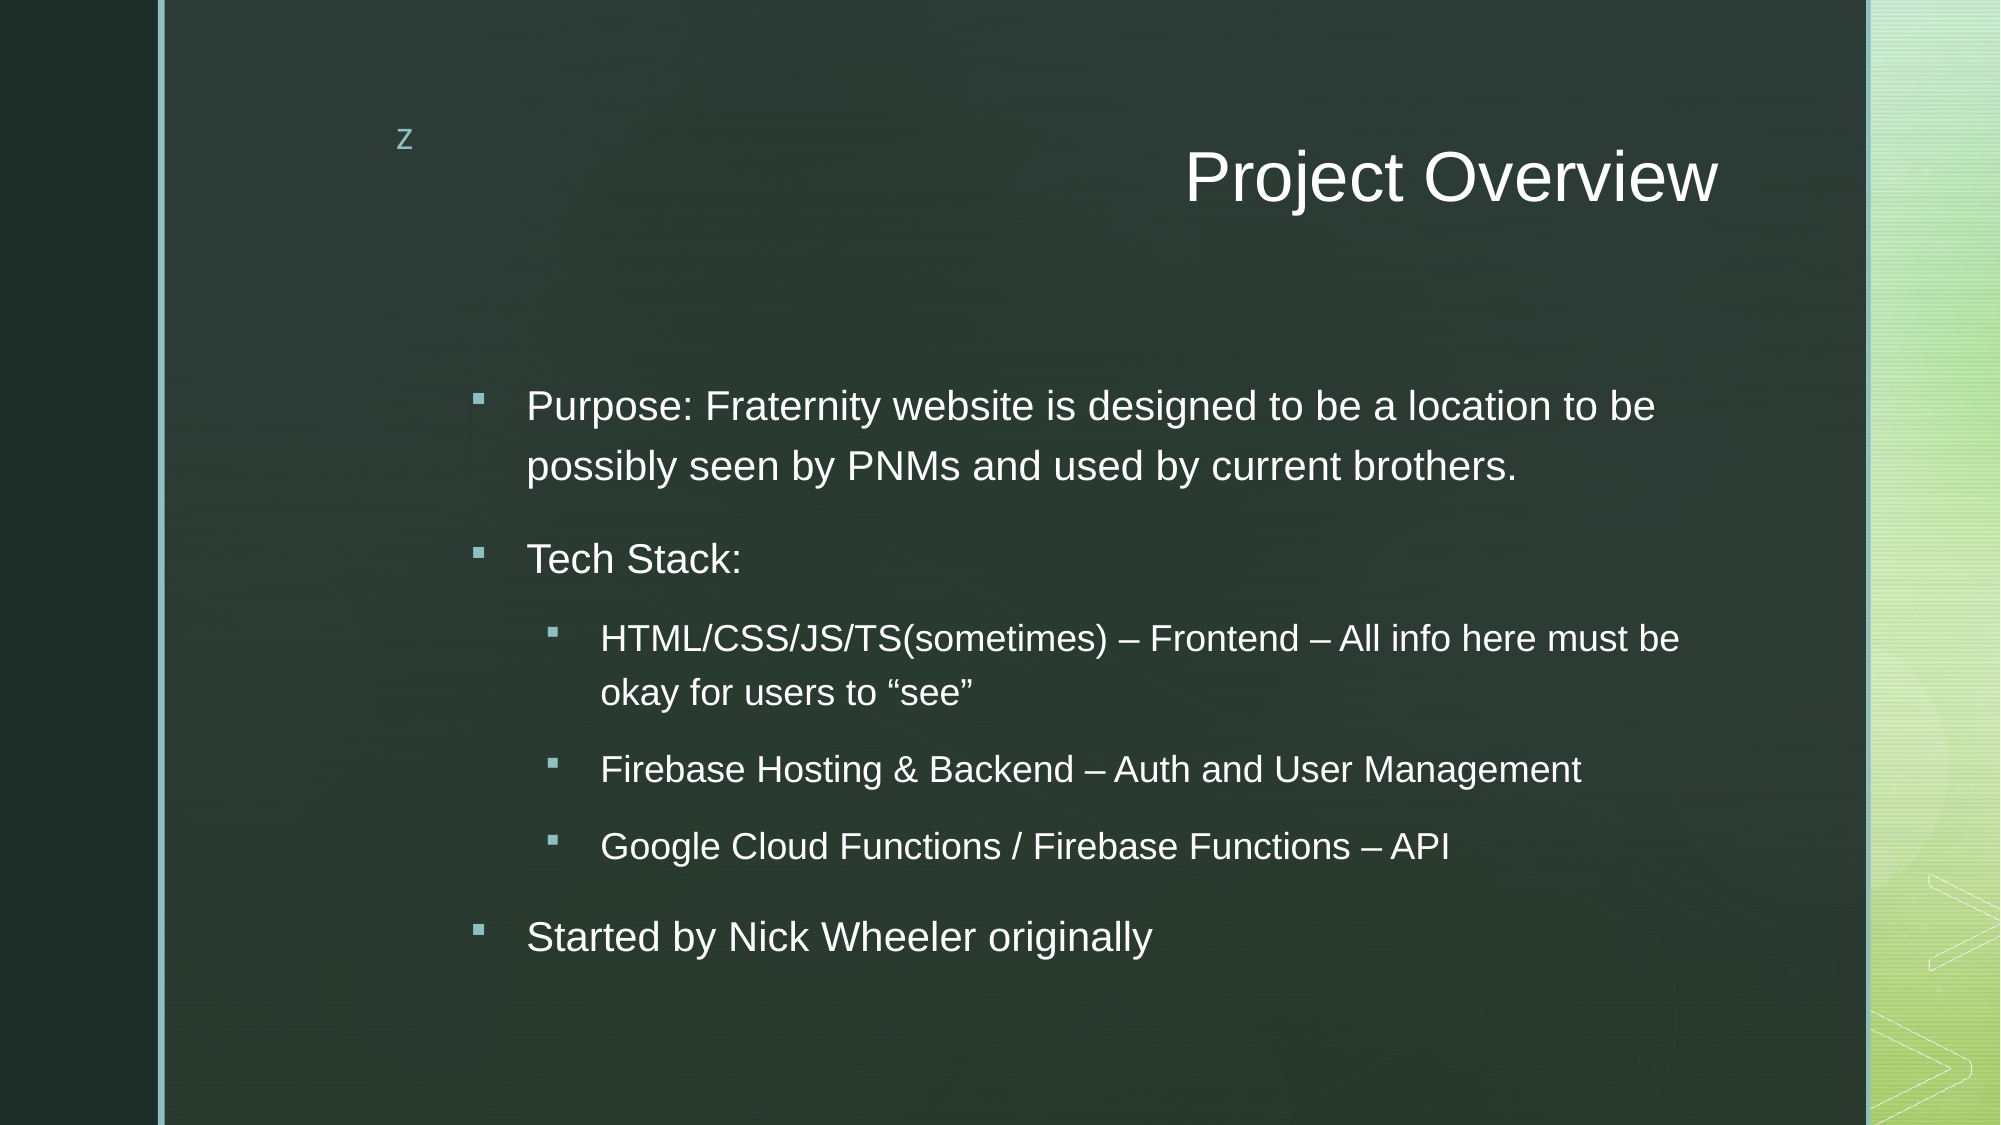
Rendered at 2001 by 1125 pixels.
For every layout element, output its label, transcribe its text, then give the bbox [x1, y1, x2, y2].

list Purpose: Fraternity website is designed to be a location to be possibly seen by PNMs and used by current brothers. Tech Stack: HTML/CSS/JS/TS(sometimes) – Frontend – All info here must be okay for users to “see” Firebase Hosting & Backend – Auth and User Management Google Cloud Functions / Firebase Functions – API Started by Nick Wheeler originally [454, 336, 1734, 993]
title Project Overview [428, 132, 1734, 310]
picture [1871, 0, 2001, 1125]
